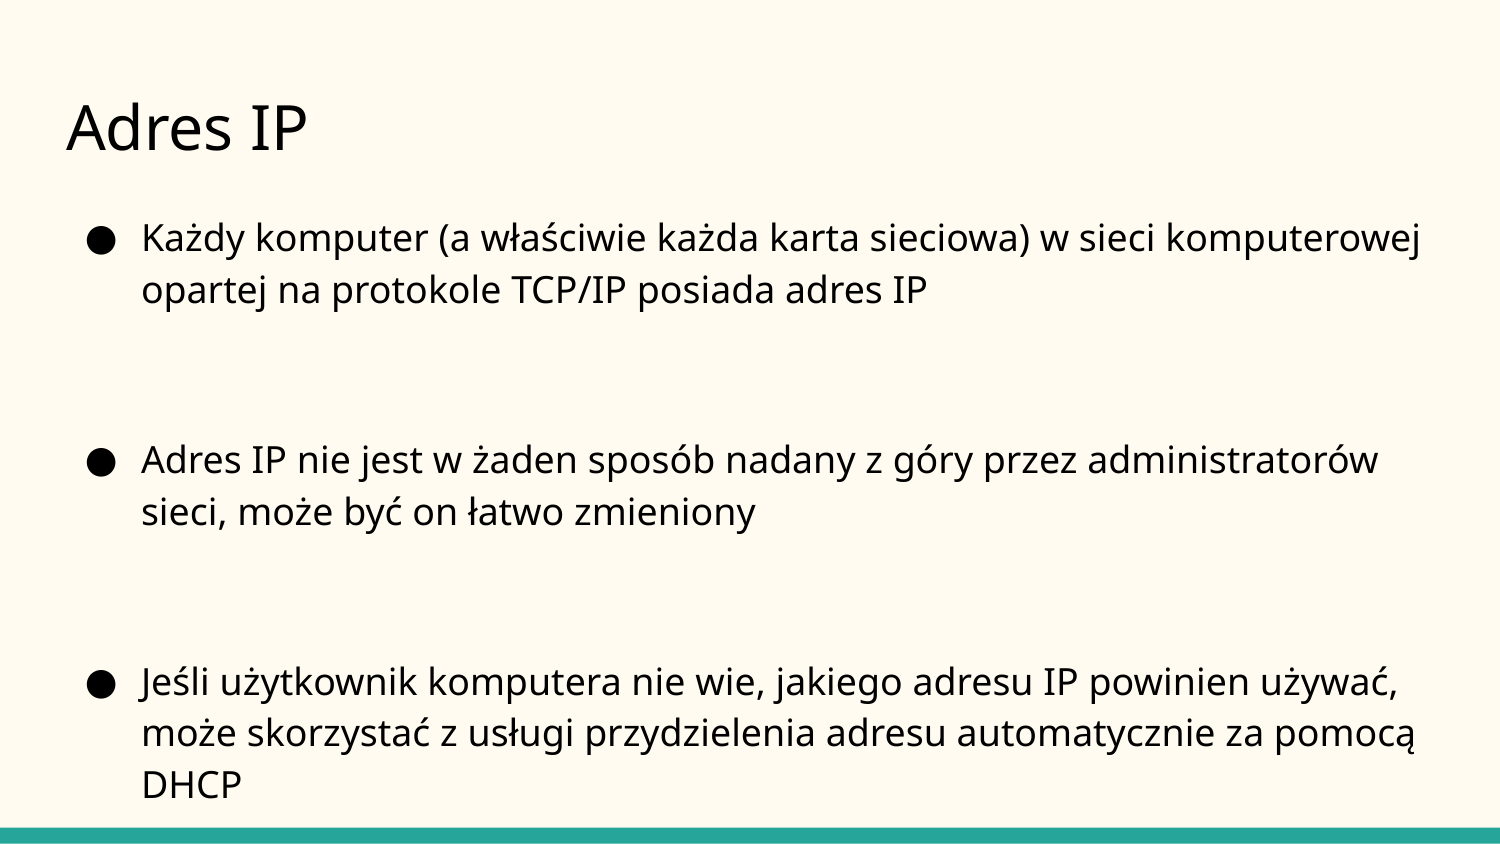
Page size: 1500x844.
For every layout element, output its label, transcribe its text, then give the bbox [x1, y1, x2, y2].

title Adres IP [51, 72, 1449, 174]
list Każdy komputer (a właściwie każda karta sieciowa) w sieci komputerowej opartej na protokole TCP/IP posiada adres IP Adres IP nie jest w żaden sposób nadany z góry przez administratorów sieci, może być on łatwo zmieniony Jeśli użytkownik komputera nie wie, jakiego adresu IP powinien używać, może skorzystać z usługi przydzielenia adresu automatycznie za pomocą DHCP [51, 192, 1449, 750]
